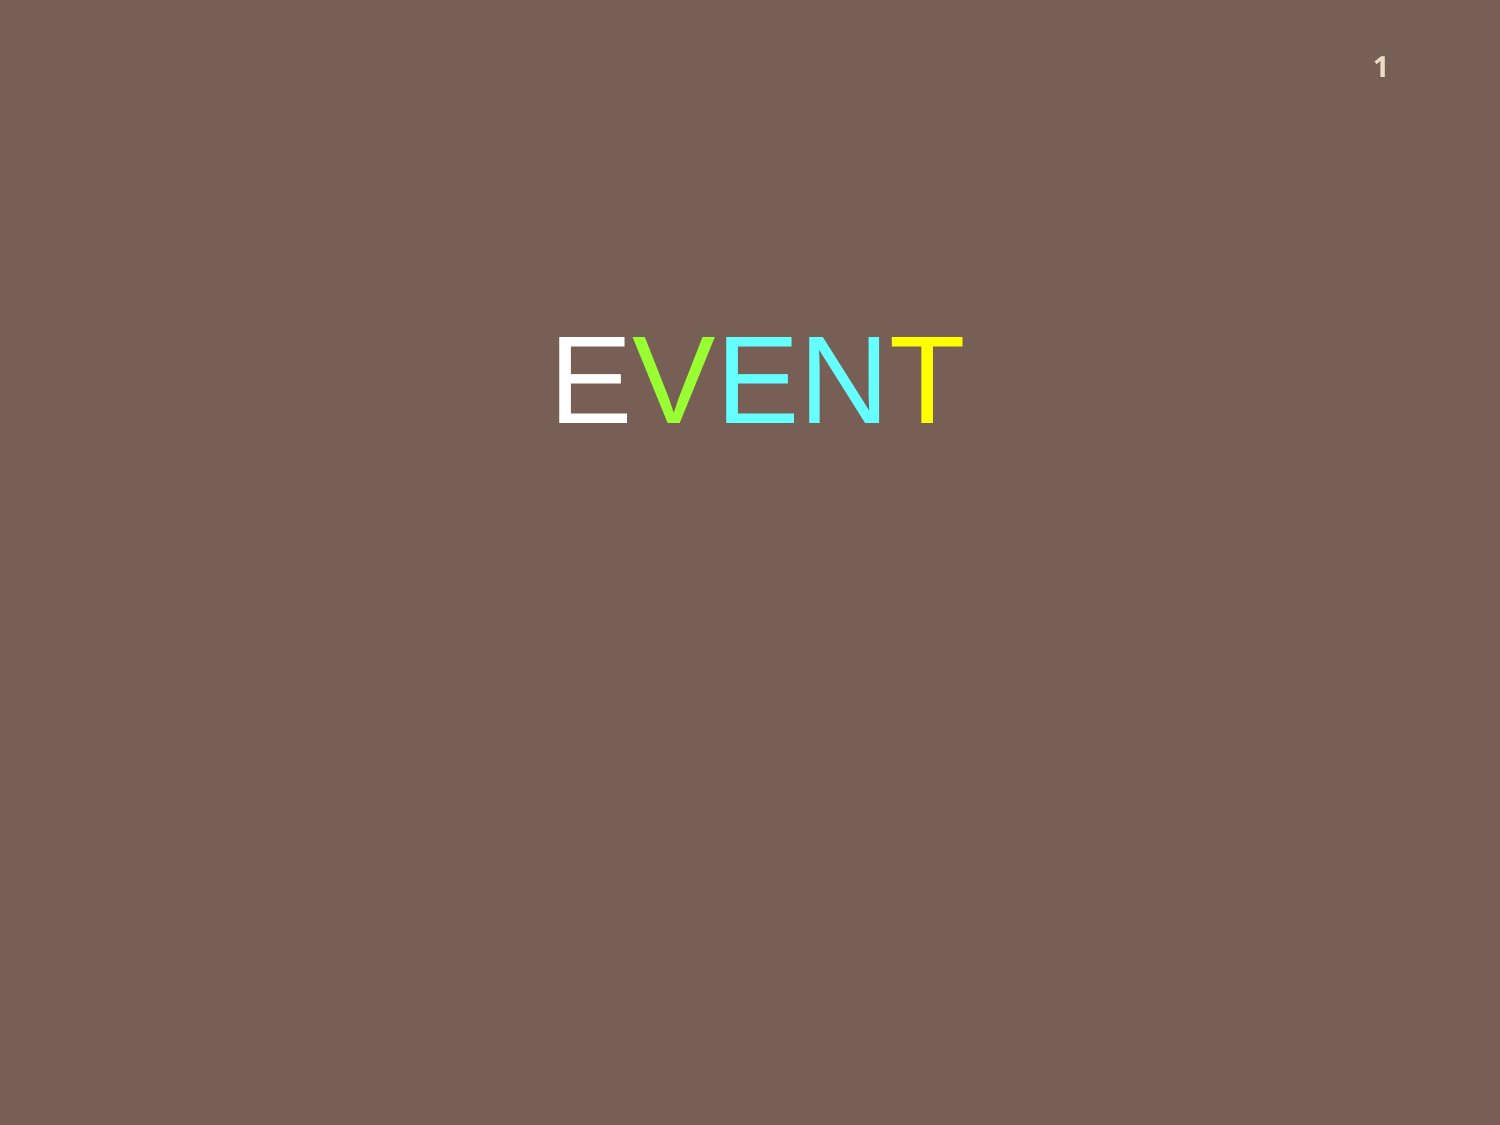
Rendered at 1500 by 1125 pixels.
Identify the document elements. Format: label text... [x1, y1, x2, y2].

slide_number 1 [1312, 37, 1450, 100]
text_box EVENT [194, 290, 1321, 456]
